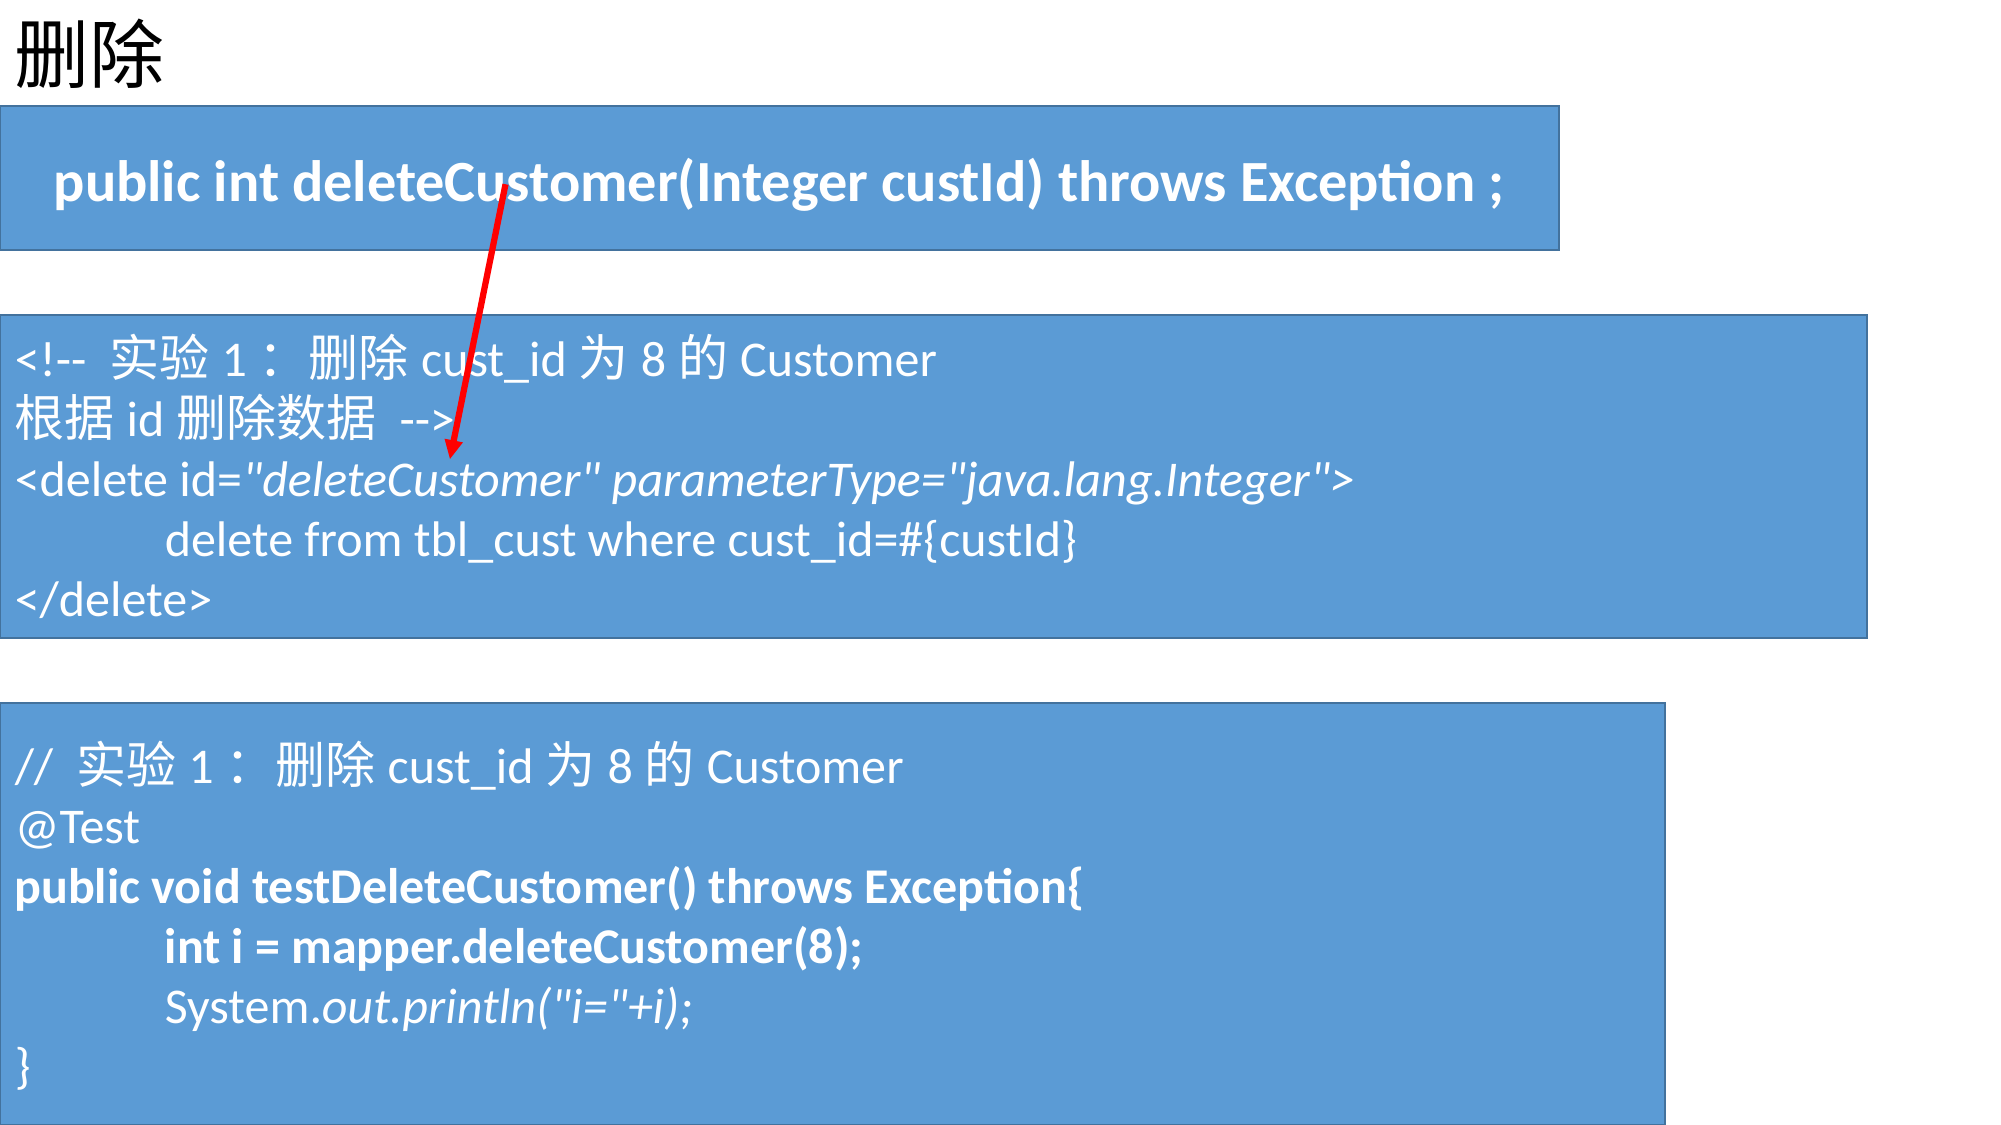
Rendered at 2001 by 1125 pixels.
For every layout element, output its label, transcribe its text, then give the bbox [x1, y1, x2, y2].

text_box 删除 [0, 0, 395, 105]
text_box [449, 184, 506, 459]
text_box public int deleteCustomer(Integer custId) throws Exception ; [0, 105, 1560, 251]
text_box // 实验1：删除cust_id为8的Customer @Test public void testDeleteCustomer() throws Exception{ int i = mapper.deleteCustomer(8); System.out.println("i="+i); } [0, 702, 1666, 1125]
text_box <!-- 实验1：删除cust_id为8的Customer 根据id删除数据 --> <delete id="deleteCustomer" parameterType="java.lang.Integer"> delete from tbl_cust where cust_id=#{custId} </delete> [0, 314, 1868, 639]
